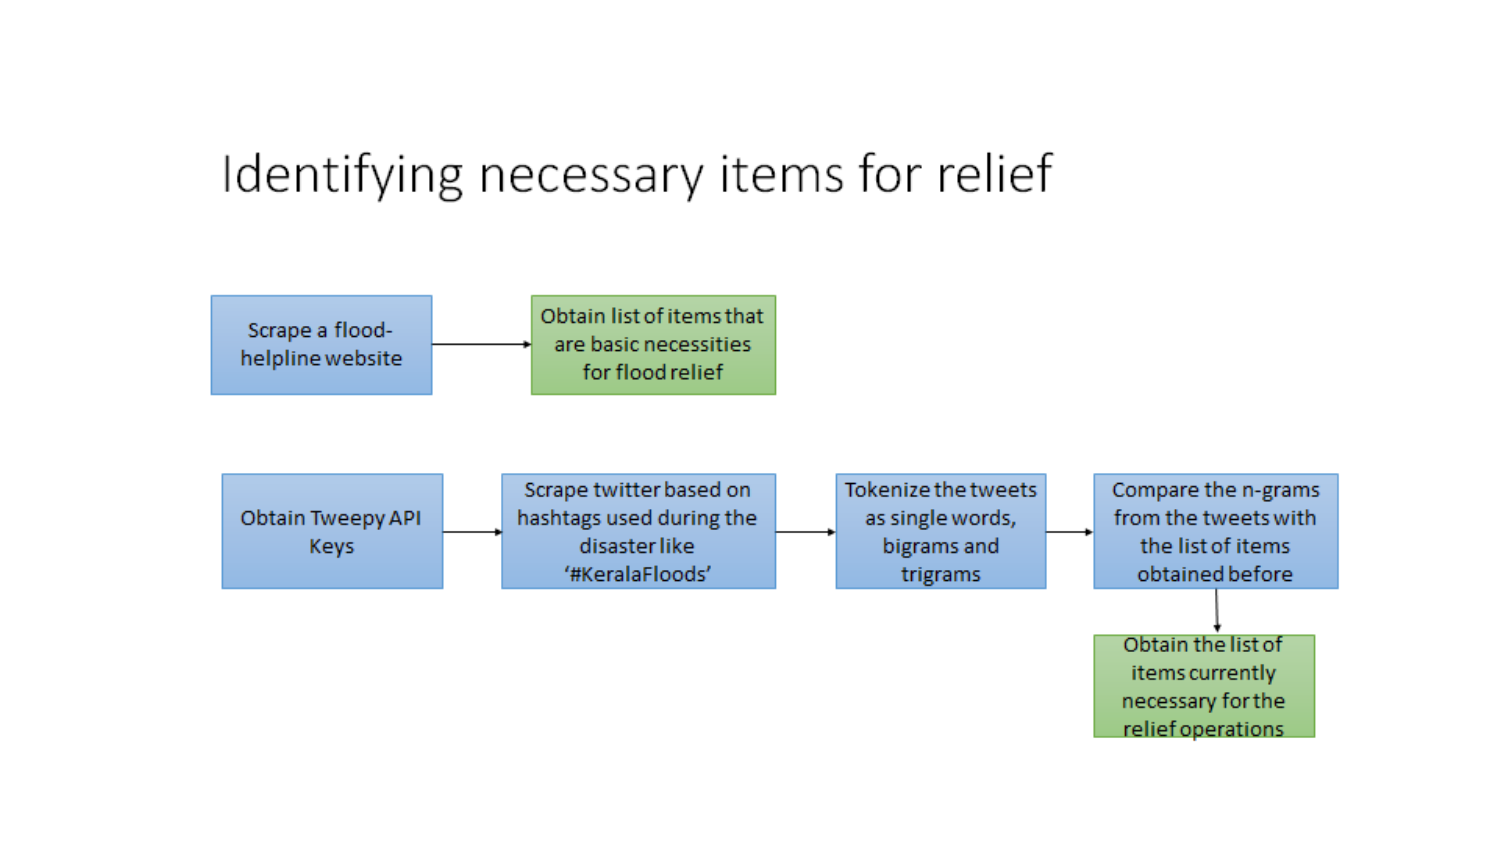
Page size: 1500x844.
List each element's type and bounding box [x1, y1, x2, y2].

picture [124, 70, 1376, 774]
